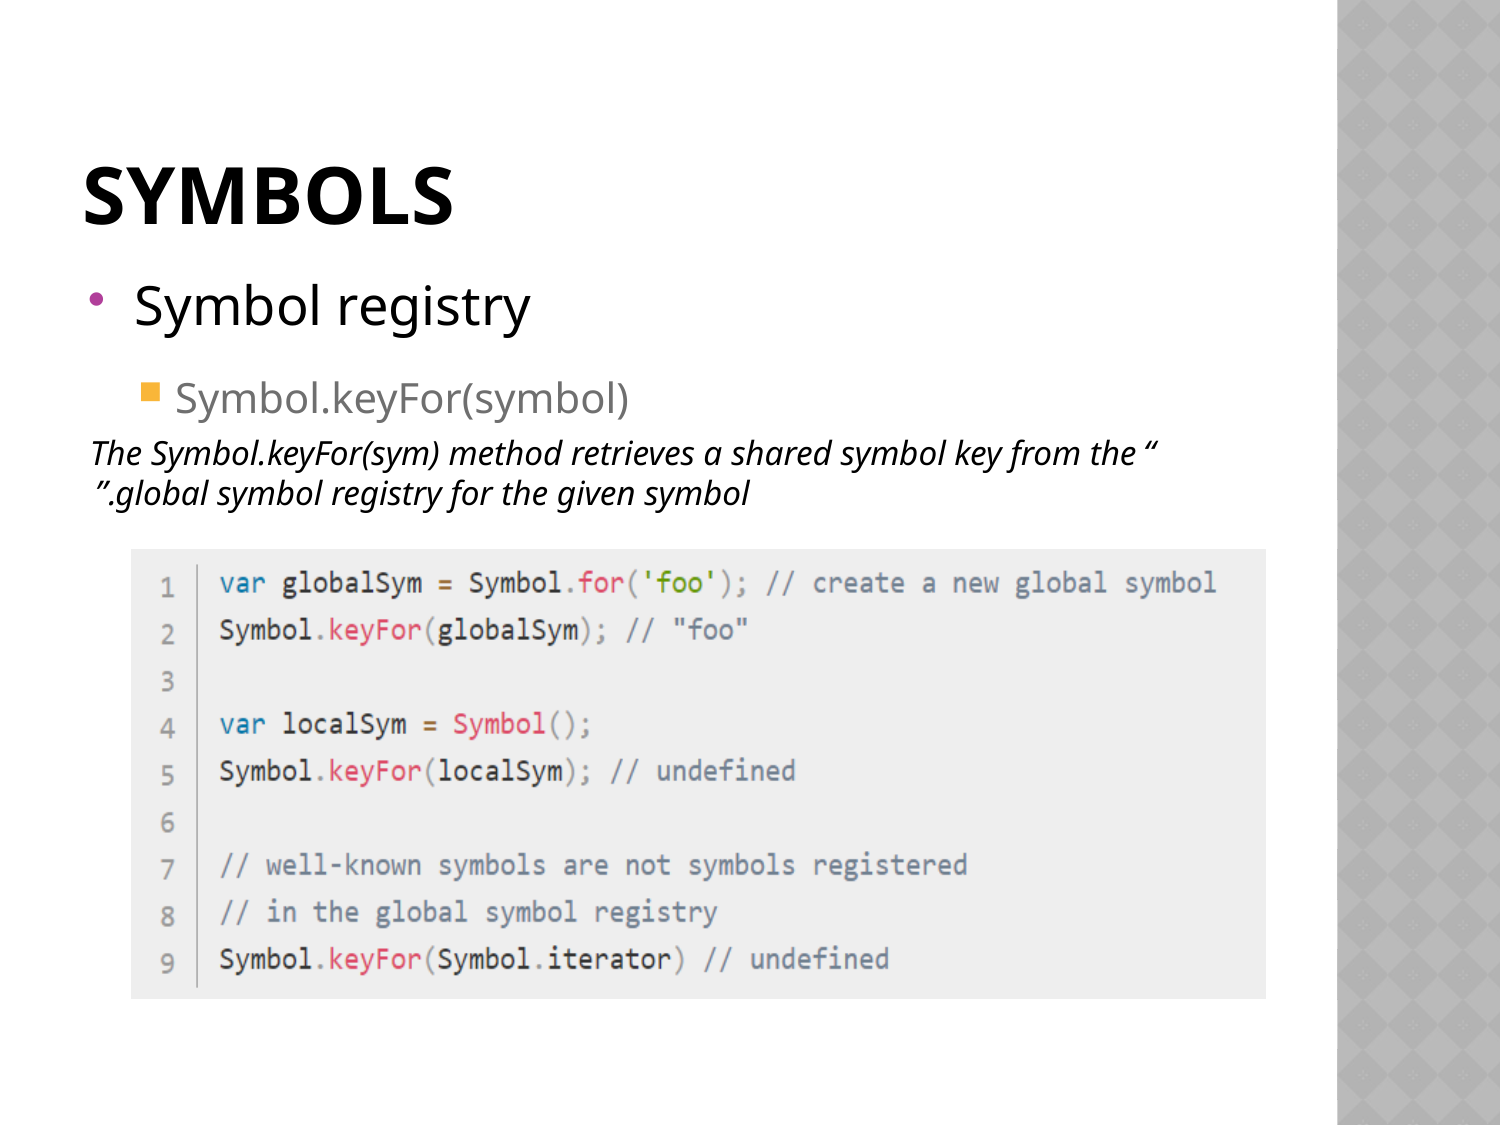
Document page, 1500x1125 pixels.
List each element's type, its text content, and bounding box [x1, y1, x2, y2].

list Symbol registry Symbol.keyFor(symbol) “The Symbol.keyFor(sym) method retrieves a shared symbol key from the global symbol registry for the given symbol.” [75, 264, 1263, 1059]
picture [131, 549, 1267, 999]
title Symbols [75, 52, 1263, 240]
